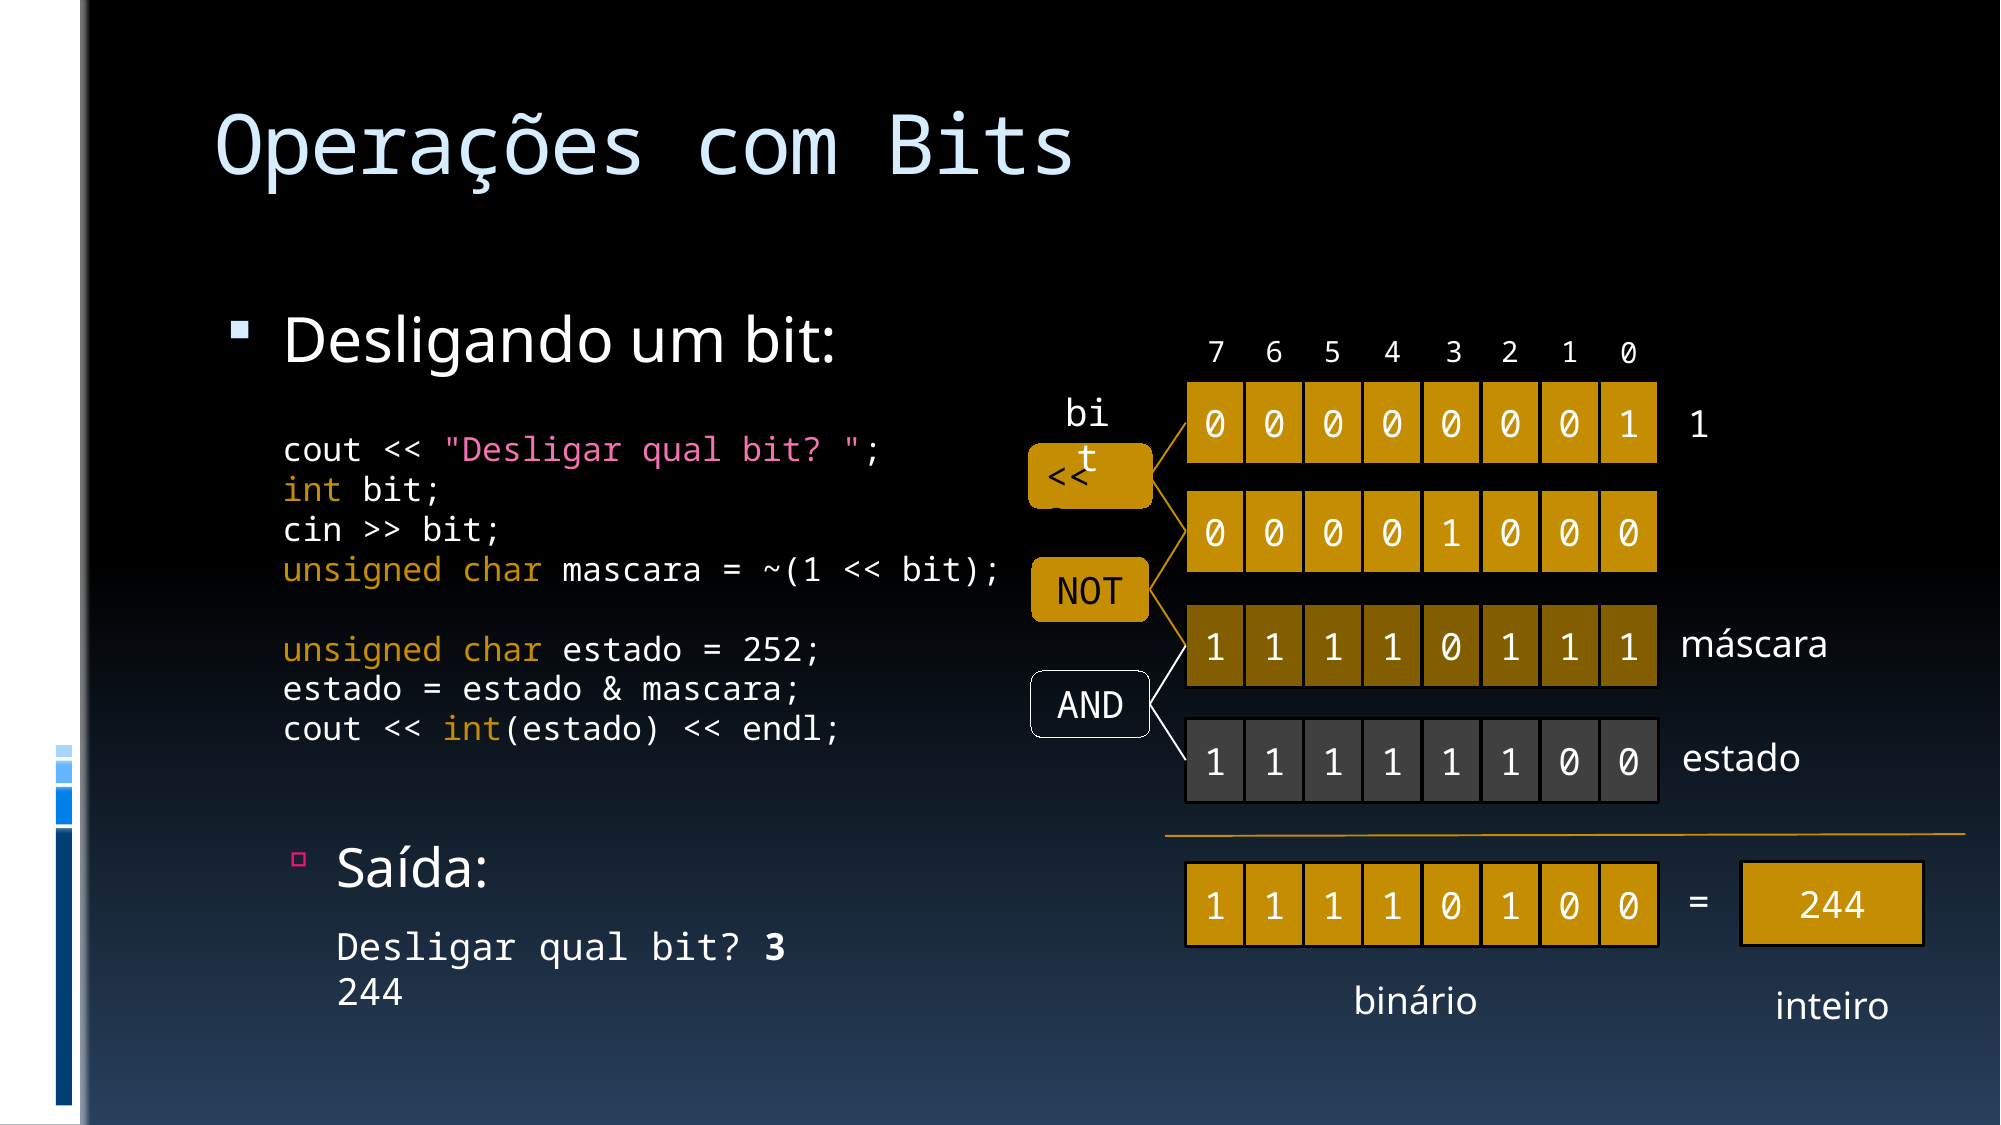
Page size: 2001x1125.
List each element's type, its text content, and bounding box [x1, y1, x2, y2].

title Operações com Bits [200, 83, 1900, 234]
list Desligando um bit: Saída: [200, 292, 1900, 1043]
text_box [1030, 325, 1966, 1036]
text_box Desligar qual bit? 3 244 [321, 915, 1154, 1065]
